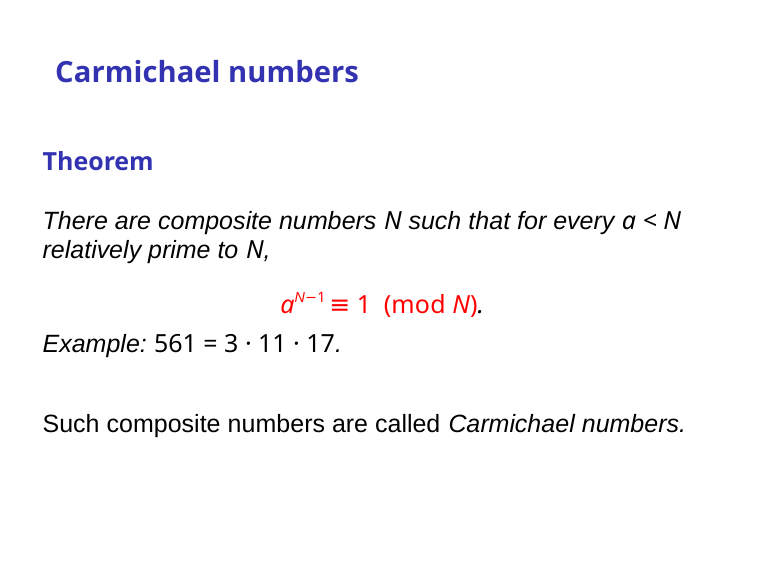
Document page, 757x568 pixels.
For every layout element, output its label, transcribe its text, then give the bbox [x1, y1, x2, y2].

text_box Theorem There are composite numbers N such that for every a < N relatively prime to N, aN−1 ≡ 1 (mod N). Example: 561 = 3 · 11 · 17. Such composite numbers are called Carmichael numbers. [40, 146, 712, 438]
title Carmichael numbers [53, 58, 725, 154]
